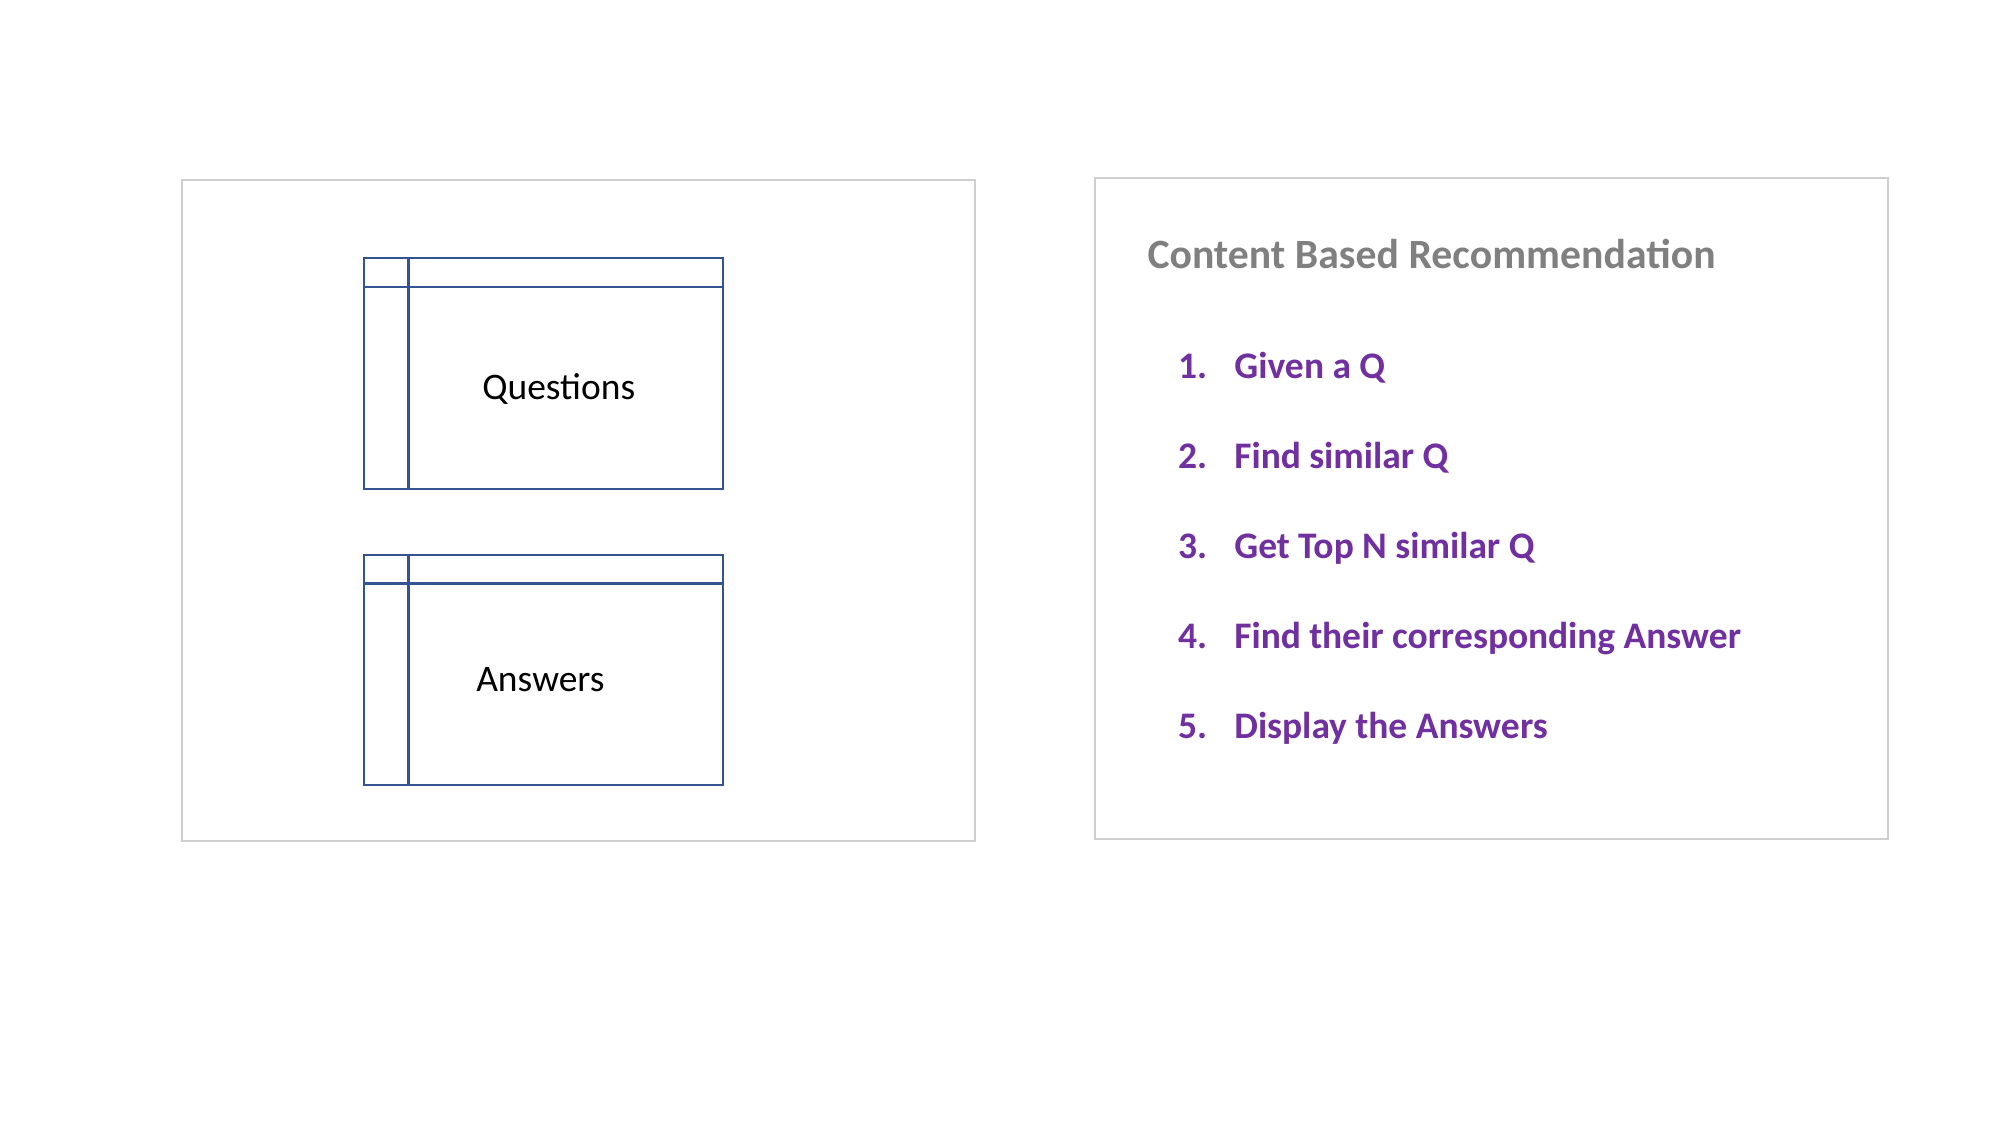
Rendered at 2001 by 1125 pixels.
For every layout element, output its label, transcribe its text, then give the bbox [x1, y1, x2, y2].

text_box [181, 179, 976, 842]
text_box Content Based Recommendation [1132, 219, 1818, 285]
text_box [363, 258, 724, 786]
text_box [1094, 177, 1889, 840]
text_box Given a Q Find similar Q Get Top N similar Q Find their corresponding Answer Display the Answers [1163, 333, 1849, 754]
